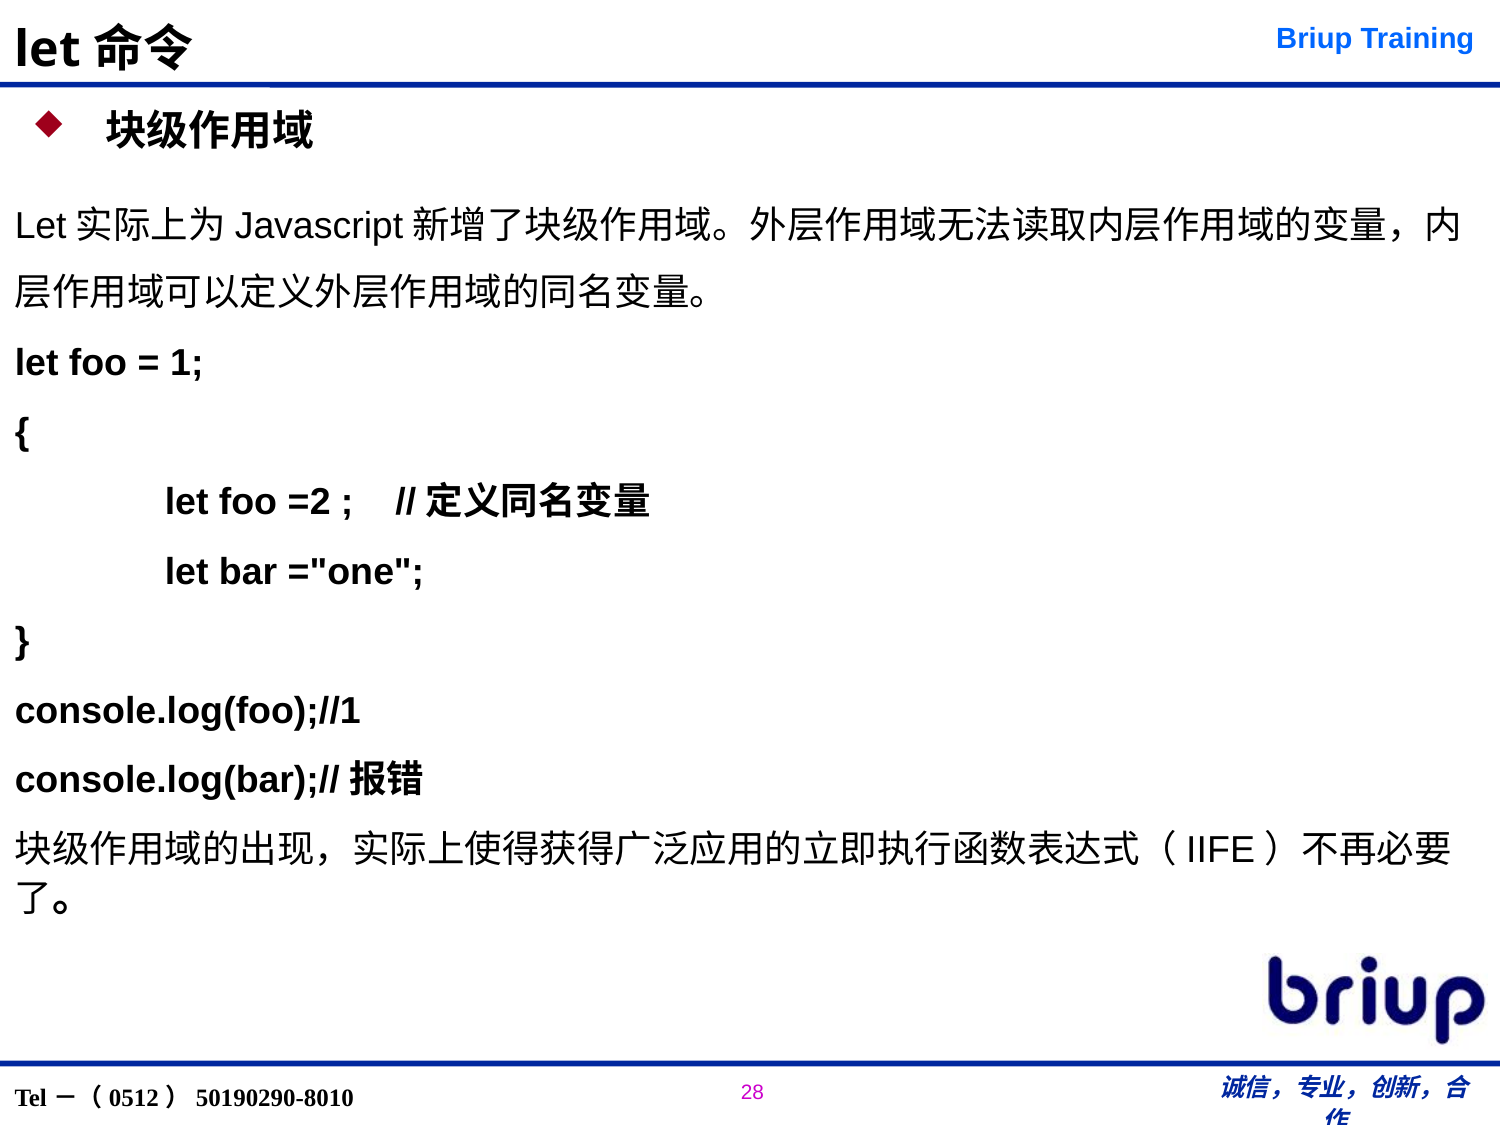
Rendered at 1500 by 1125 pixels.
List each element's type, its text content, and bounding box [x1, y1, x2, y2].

list 块级作用域 Let实际上为Javascript新增了块级作用域。外层作用域无法读取内层作用域的变量，内层作用域可以定义外层作用域的同名变量。 let foo = 1; { let foo =2 ; //定义同名变量 let bar ="one"; } console.log(foo);//1 console.log(bar);//报错 块级作用域的出现，实际上使得获得广泛应用的立即执行函数表达式（IIFE）不再必要了。 [0, 96, 1500, 1063]
title let命令 [0, 0, 1251, 85]
